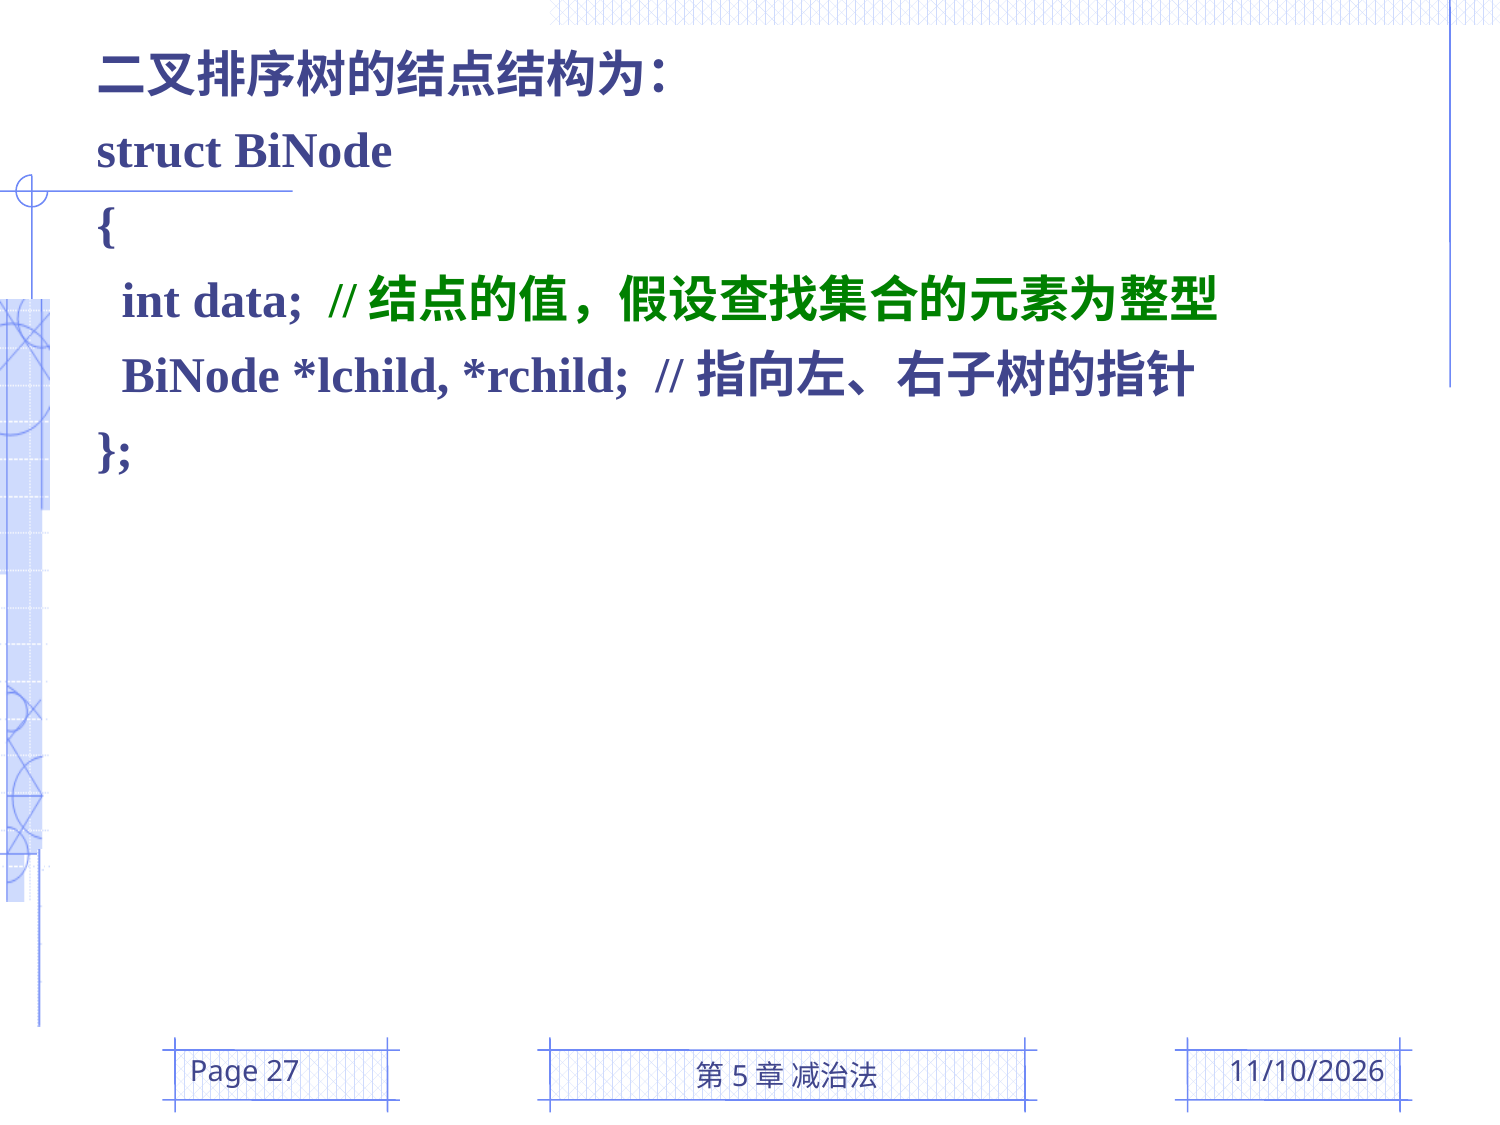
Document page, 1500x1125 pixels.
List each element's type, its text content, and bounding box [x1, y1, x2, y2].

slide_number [1087, 1024, 1401, 1101]
footer 第5章 减治法 [549, 1024, 1026, 1101]
slide_number Page 27 [174, 1024, 488, 1101]
text_box 二叉排序树的结点结构为： struct BiNode { int data; //结点的值，假设查找集合的元素为整型 BiNode *lchild, *rchild; //指向左、右子树的指针 }; [81, 35, 1463, 485]
picture [0, 299, 50, 1027]
